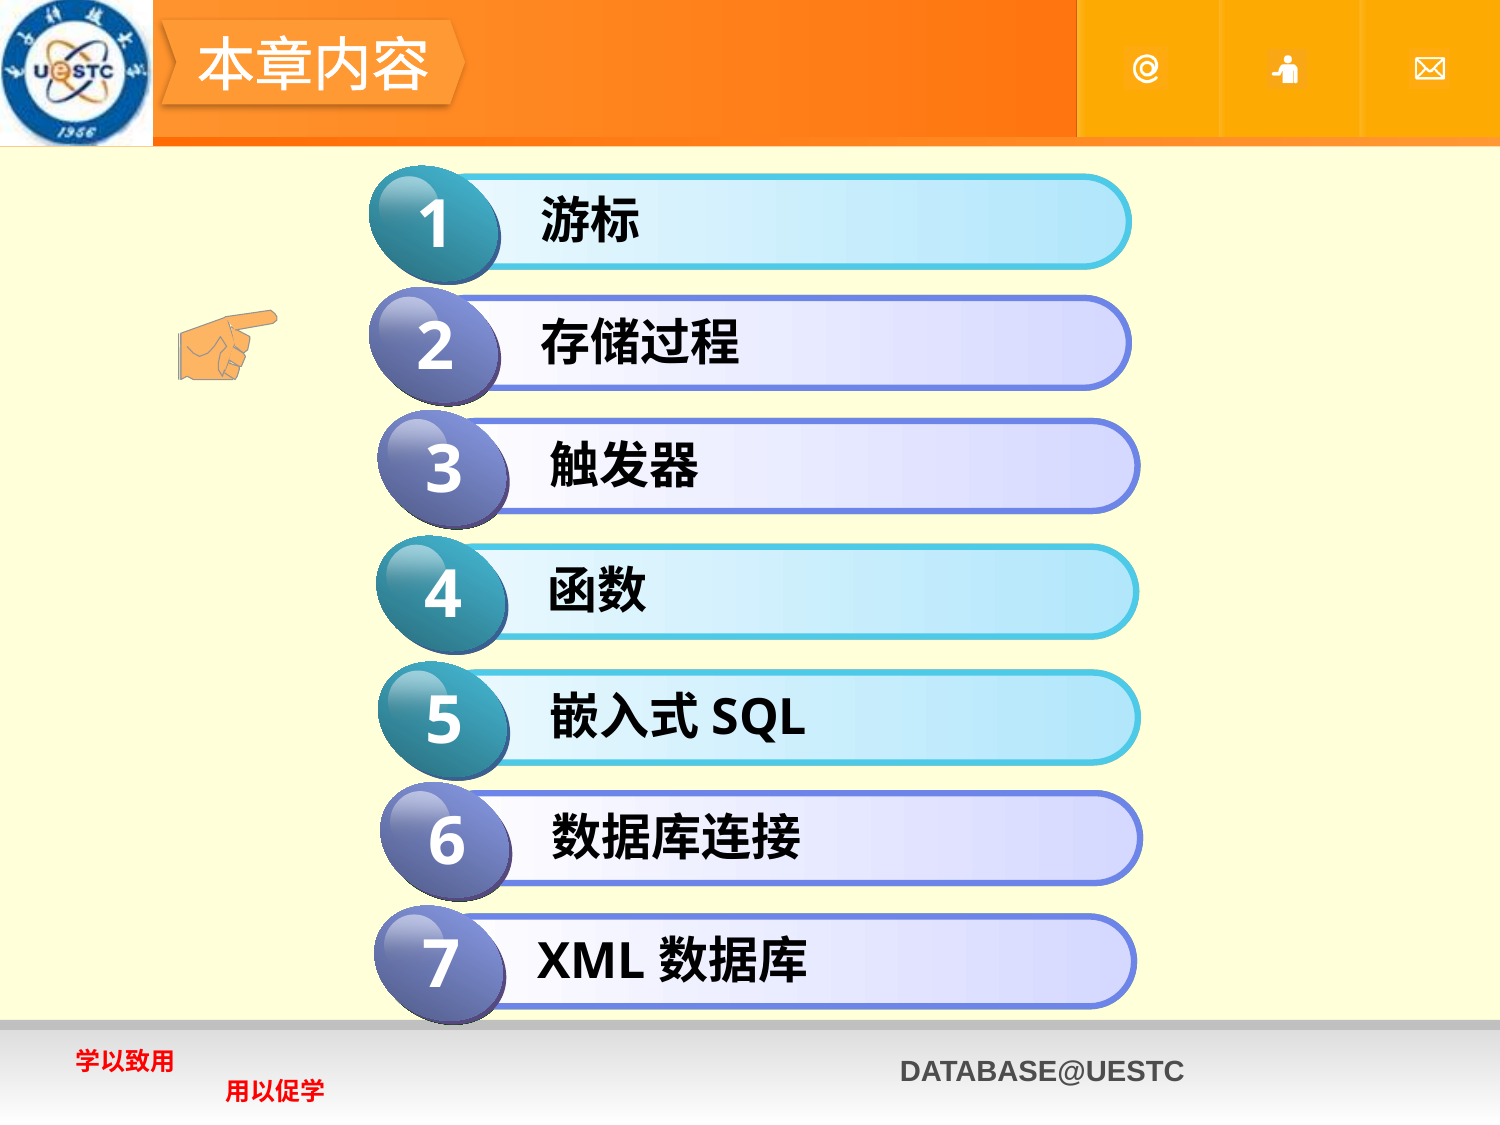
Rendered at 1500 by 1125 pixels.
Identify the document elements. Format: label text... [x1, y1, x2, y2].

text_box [178, 309, 278, 381]
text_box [366, 290, 1130, 404]
picture [1124, 46, 1168, 90]
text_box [366, 168, 1130, 289]
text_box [373, 538, 1178, 652]
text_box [374, 413, 1138, 527]
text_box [377, 785, 1141, 899]
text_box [371, 908, 1135, 1022]
picture [0, 0, 153, 146]
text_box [375, 664, 1180, 778]
picture [1267, 49, 1307, 89]
picture [1409, 48, 1450, 89]
text_box 本章内容 [161, 19, 466, 105]
